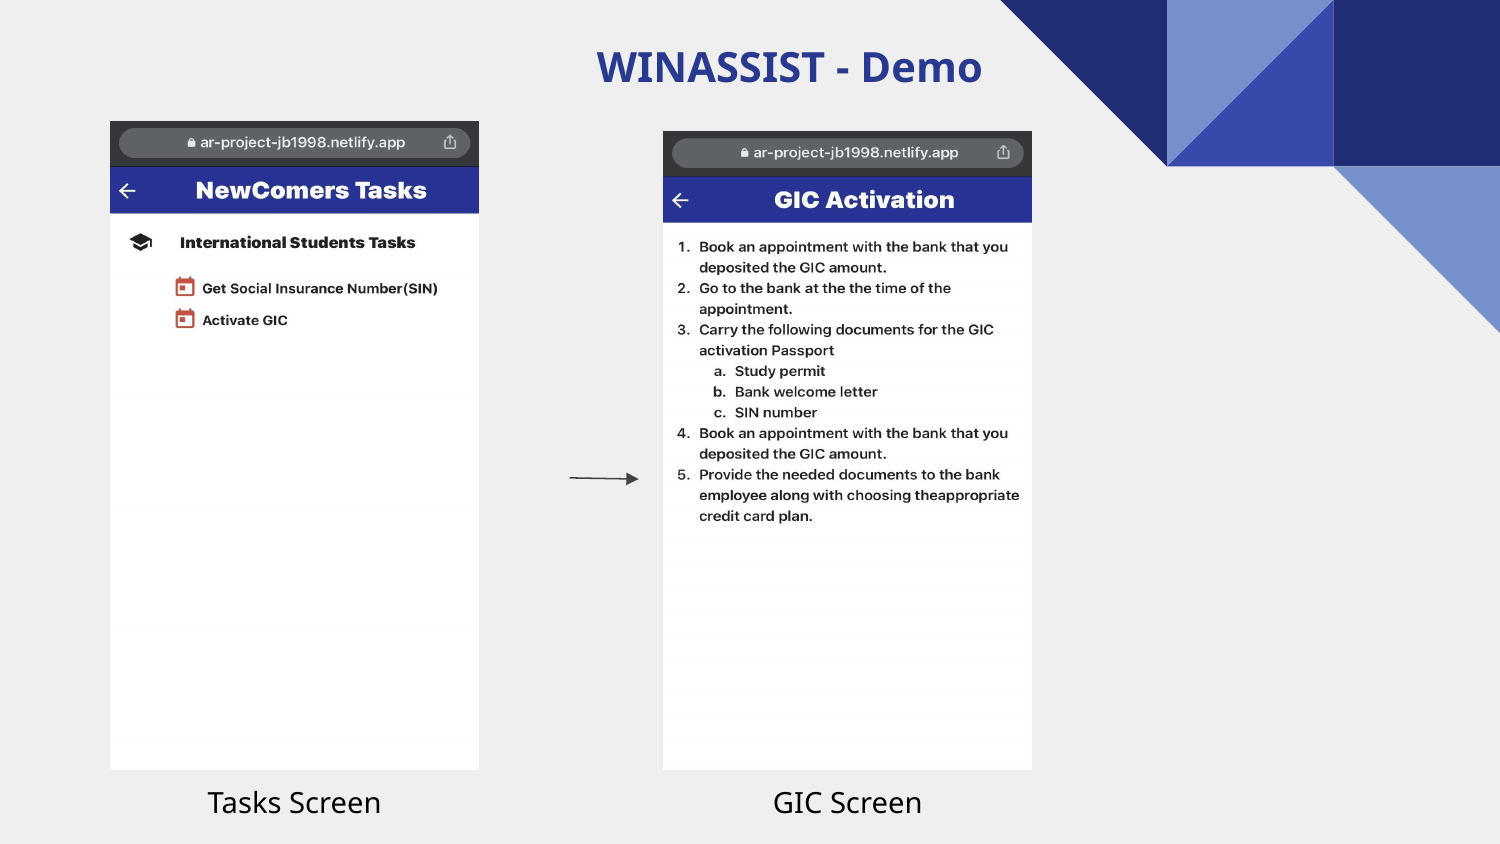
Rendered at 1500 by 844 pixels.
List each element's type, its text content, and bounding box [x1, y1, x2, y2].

picture [663, 131, 1033, 770]
text_box Tasks Screen [111, 777, 478, 835]
picture [110, 121, 479, 770]
text_box GIC Screen [664, 776, 1032, 835]
text_box WINASSIST - Demo [352, 26, 1228, 107]
